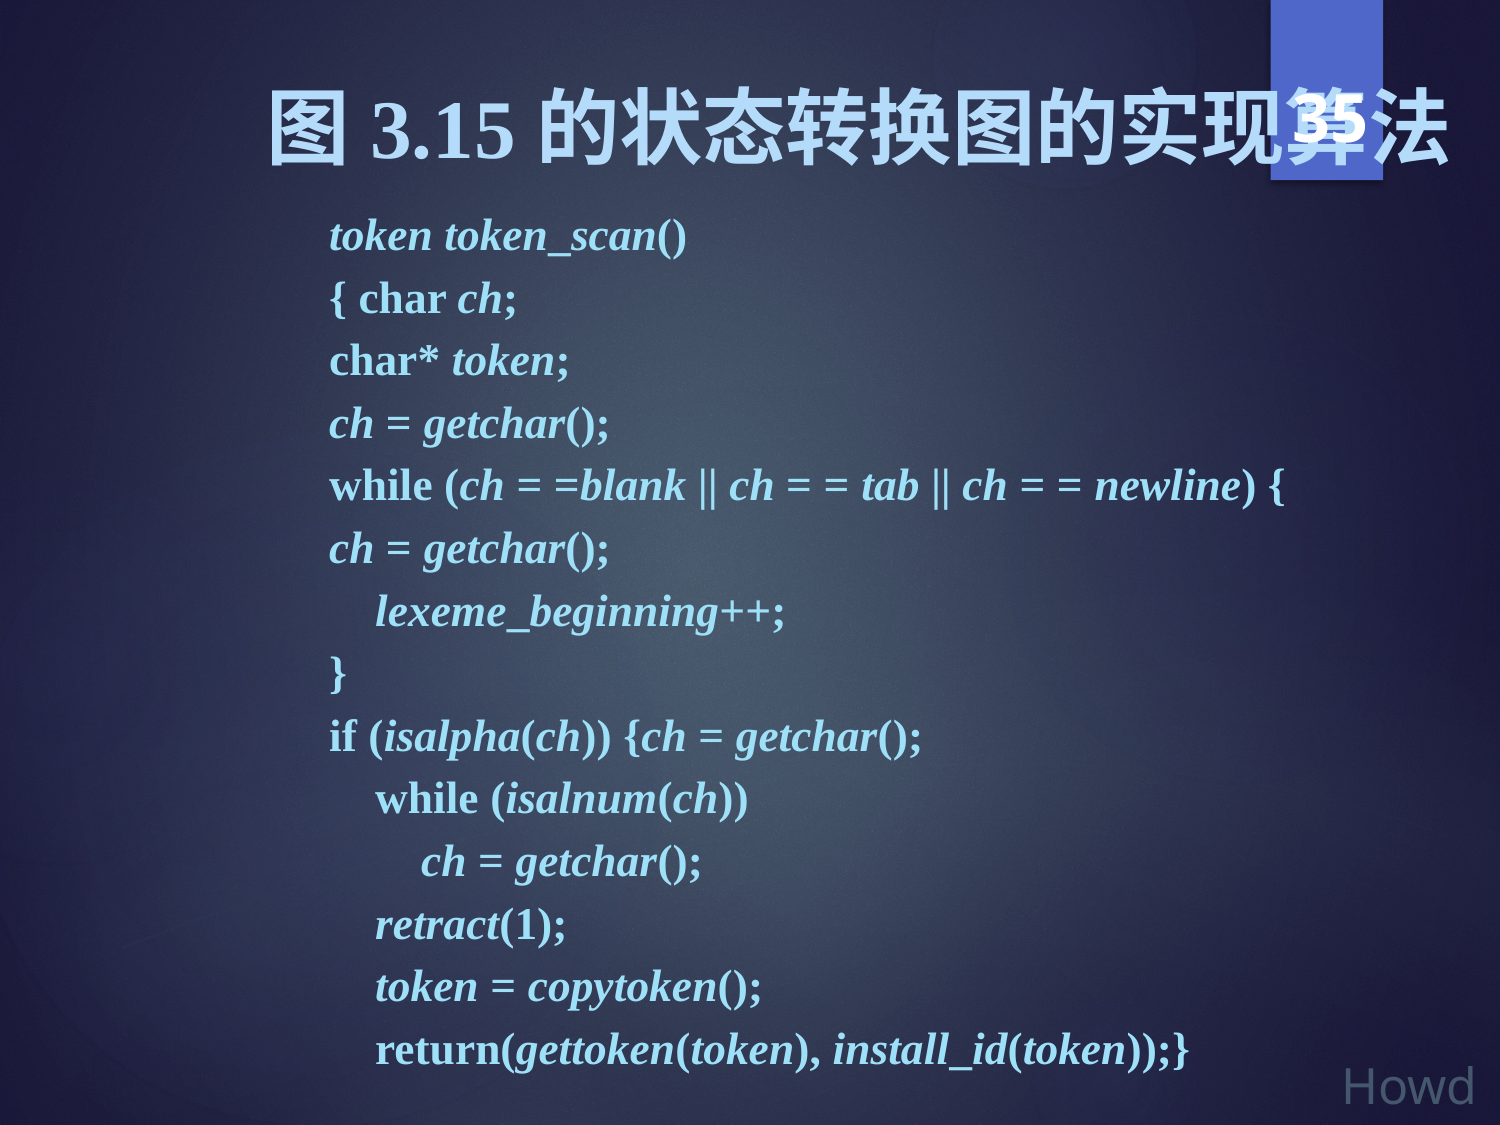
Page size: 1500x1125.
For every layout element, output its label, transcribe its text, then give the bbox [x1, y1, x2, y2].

list token token_scan() { char ch; char* token; ch = getchar(); while (ch = =blank || ch = = tab || ch = = newline) { ch = getchar(); lexeme_beginning++; } if (isalpha(ch)) {ch = getchar(); while (isalnum(ch)) ch = getchar(); retract(1); token = copytoken(); return(gettoken(token), install_id(token));} [314, 208, 1500, 1083]
title 图3.15的状态转换图的实现算法 [251, 54, 1500, 197]
text_box 35 [1269, 48, 1392, 175]
